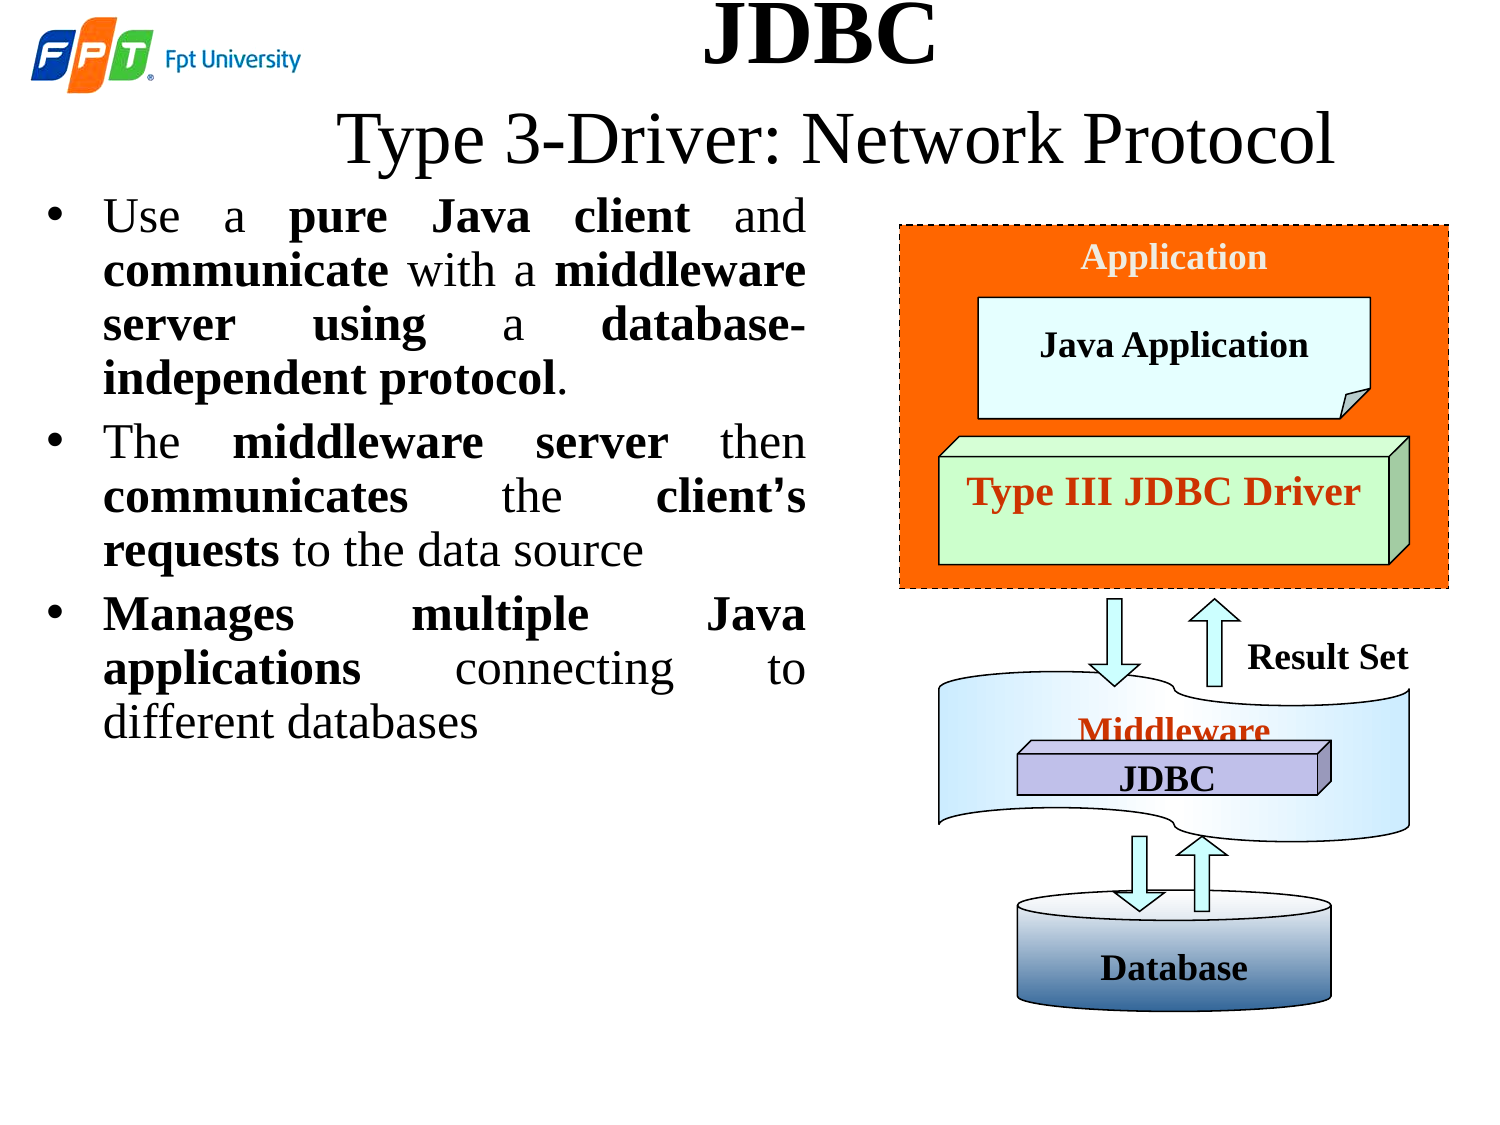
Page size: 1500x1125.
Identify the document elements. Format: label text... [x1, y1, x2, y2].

text_box Application [978, 224, 1371, 274]
list Use a pure Java client and communicate with a middleware server using a database-independent protocol. The middleware server then communicates the client’s requests to the data source Manages multiple Java applications connecting to different databases [31, 181, 822, 1116]
text_box [1114, 836, 1165, 912]
text_box Middleware [938, 671, 1410, 842]
text_box Java Application [978, 297, 1371, 419]
text_box Result Set [1232, 624, 1475, 674]
text_box Type III JDBC Driver [938, 436, 1410, 565]
text_box [1177, 836, 1228, 912]
title JDBC Type 3-Driver: Network Protocol [143, 0, 1500, 187]
text_box JDBC [1017, 740, 1331, 796]
text_box [1189, 598, 1240, 687]
text_box [899, 224, 1449, 589]
text_box Database [1017, 890, 1331, 1012]
text_box [1089, 598, 1140, 687]
picture [0, 0, 143, 122]
